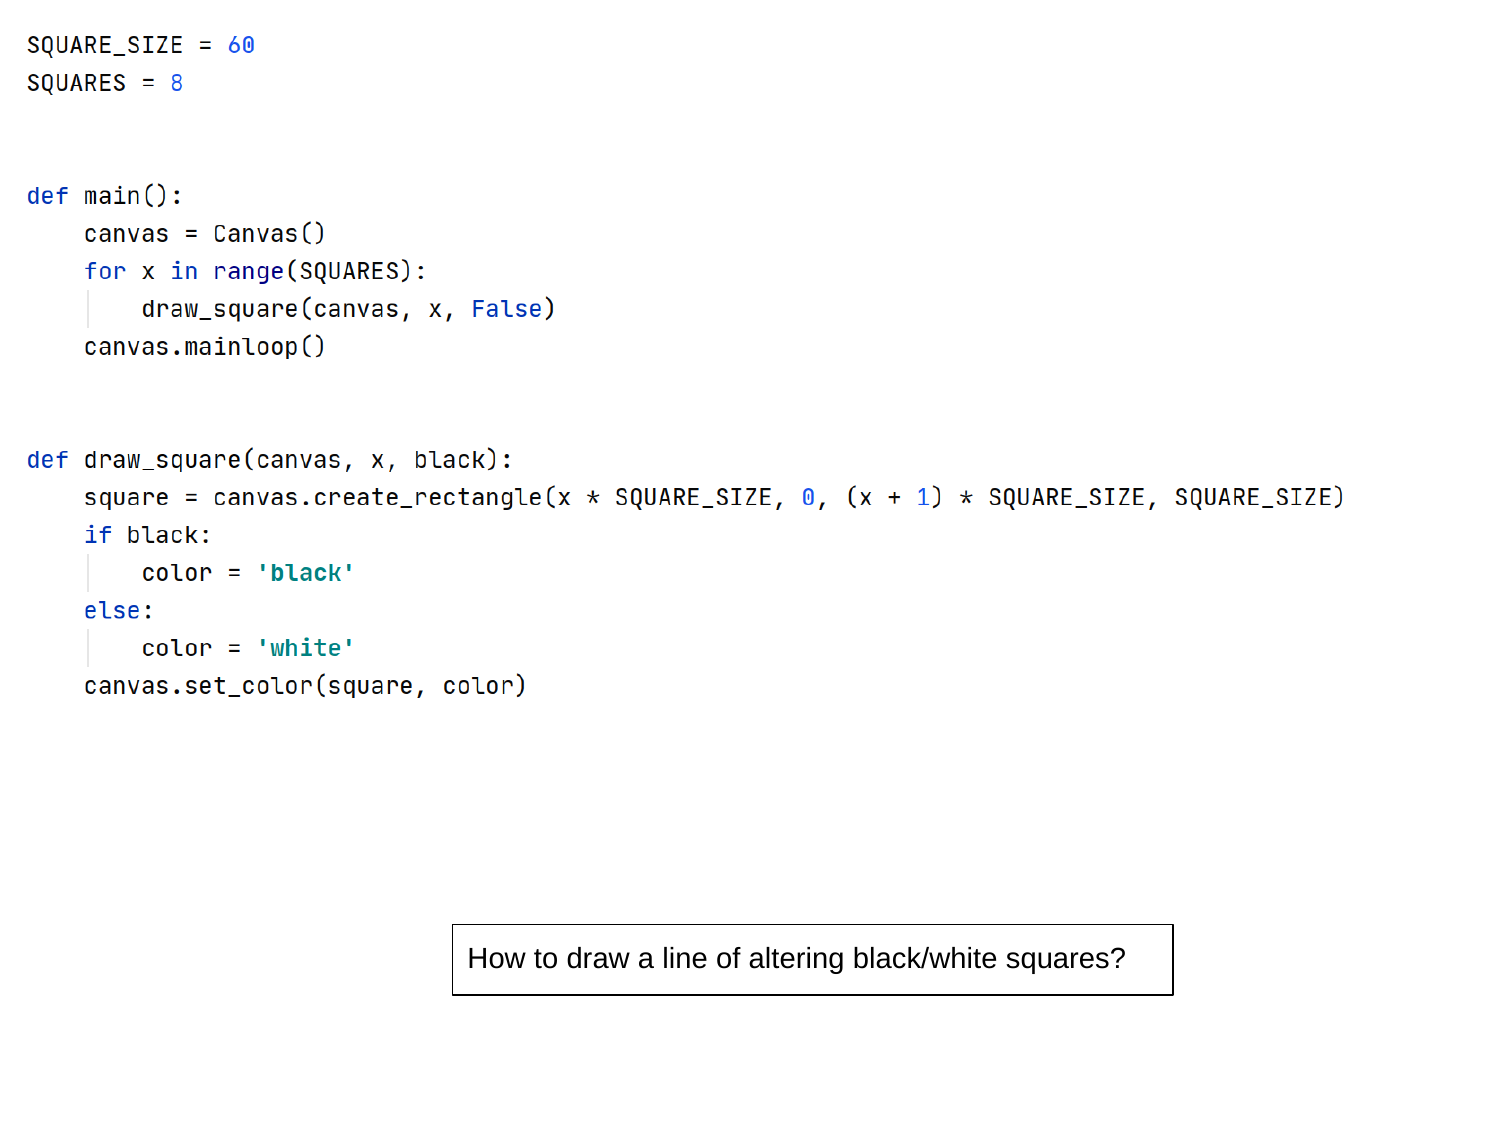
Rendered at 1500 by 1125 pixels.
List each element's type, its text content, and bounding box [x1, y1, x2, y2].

picture [24, 24, 1358, 732]
text_box How to draw a line of altering black/white squares? [452, 924, 1174, 996]
